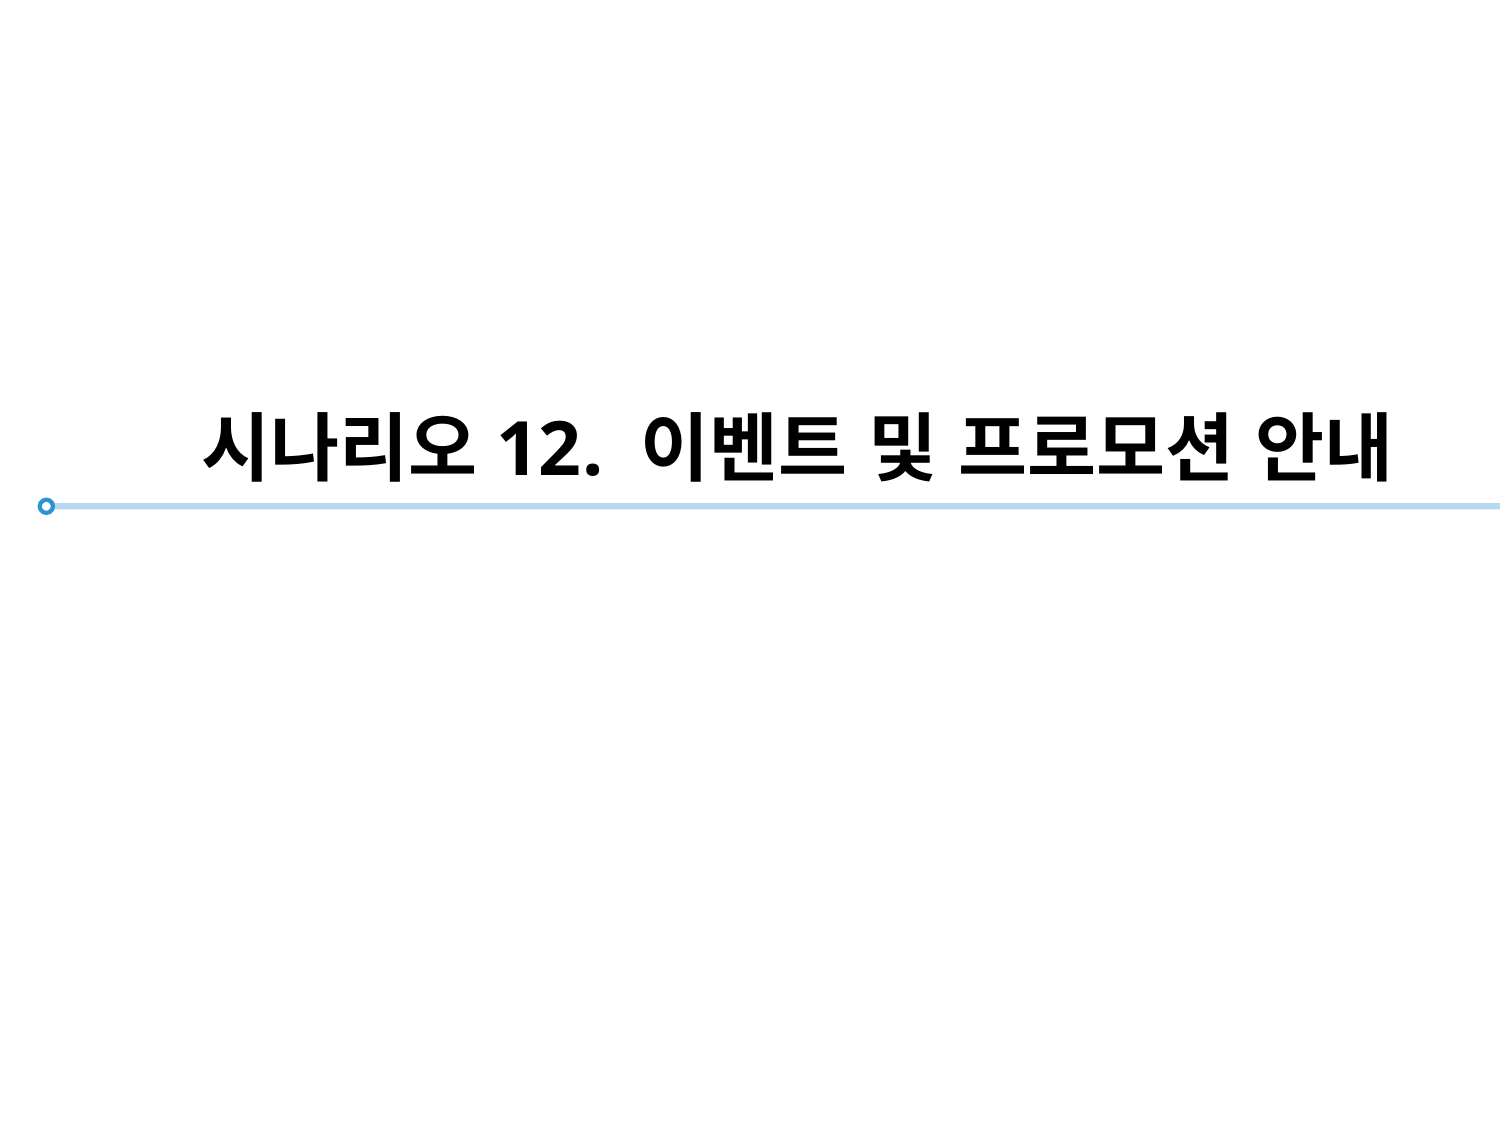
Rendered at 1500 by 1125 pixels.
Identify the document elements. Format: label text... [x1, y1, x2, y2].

text_box [38, 498, 54, 515]
text_box 시나리오12. 이벤트 및 프로모션 안내 [187, 393, 1409, 499]
